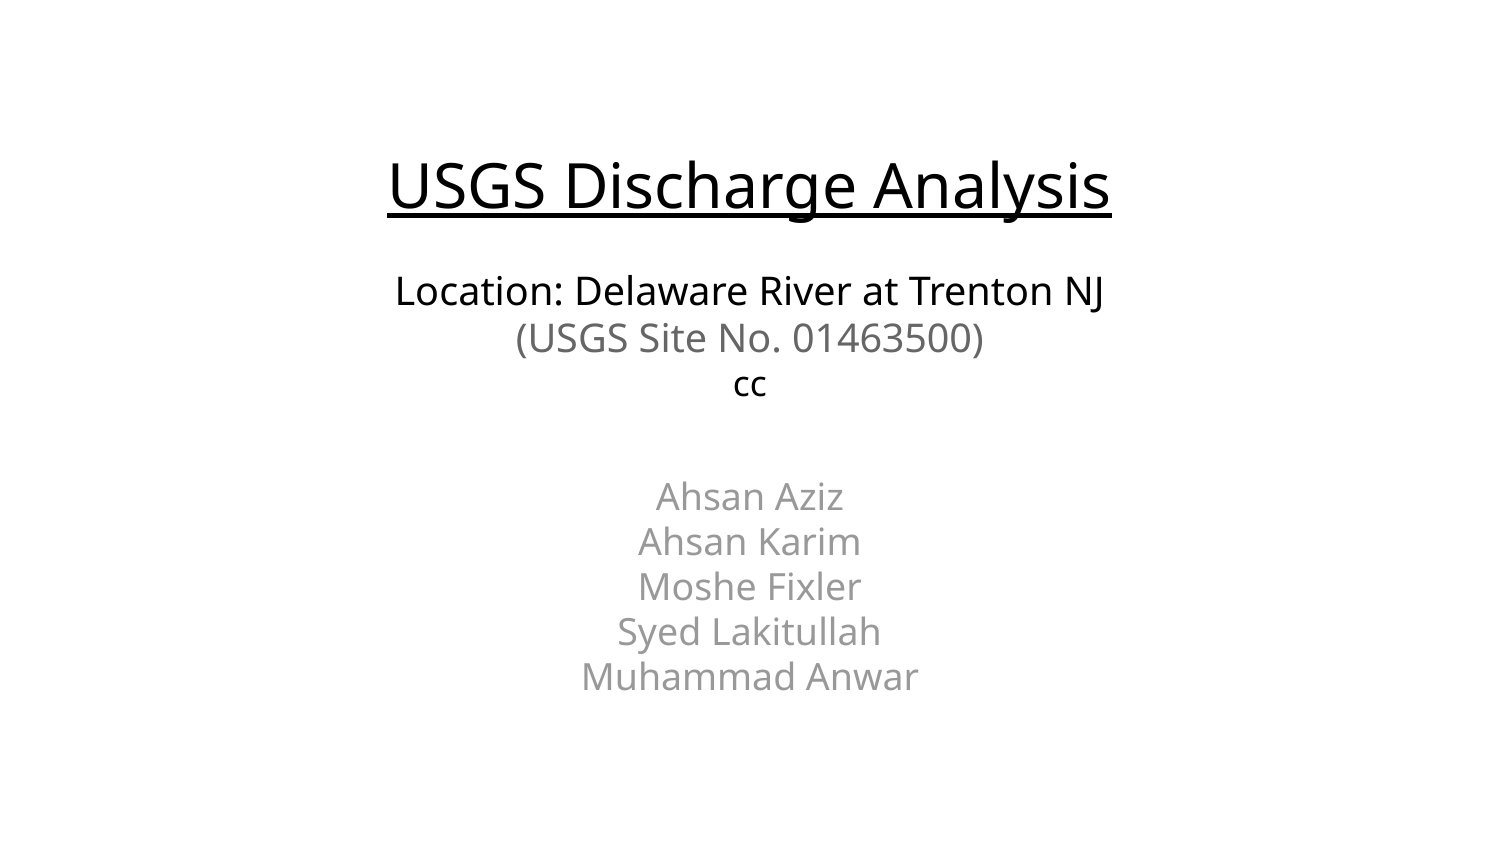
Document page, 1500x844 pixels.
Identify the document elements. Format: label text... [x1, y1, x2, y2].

subtitle Ahsan Aziz Ahsan Karim Moshe Fixler Syed Lakitullah Muhammad Anwar [427, 458, 1073, 692]
title USGS Discharge Analysis Location: Delaware River at Trenton NJ (USGS Site No. 01463500) cc [119, 145, 1381, 419]
